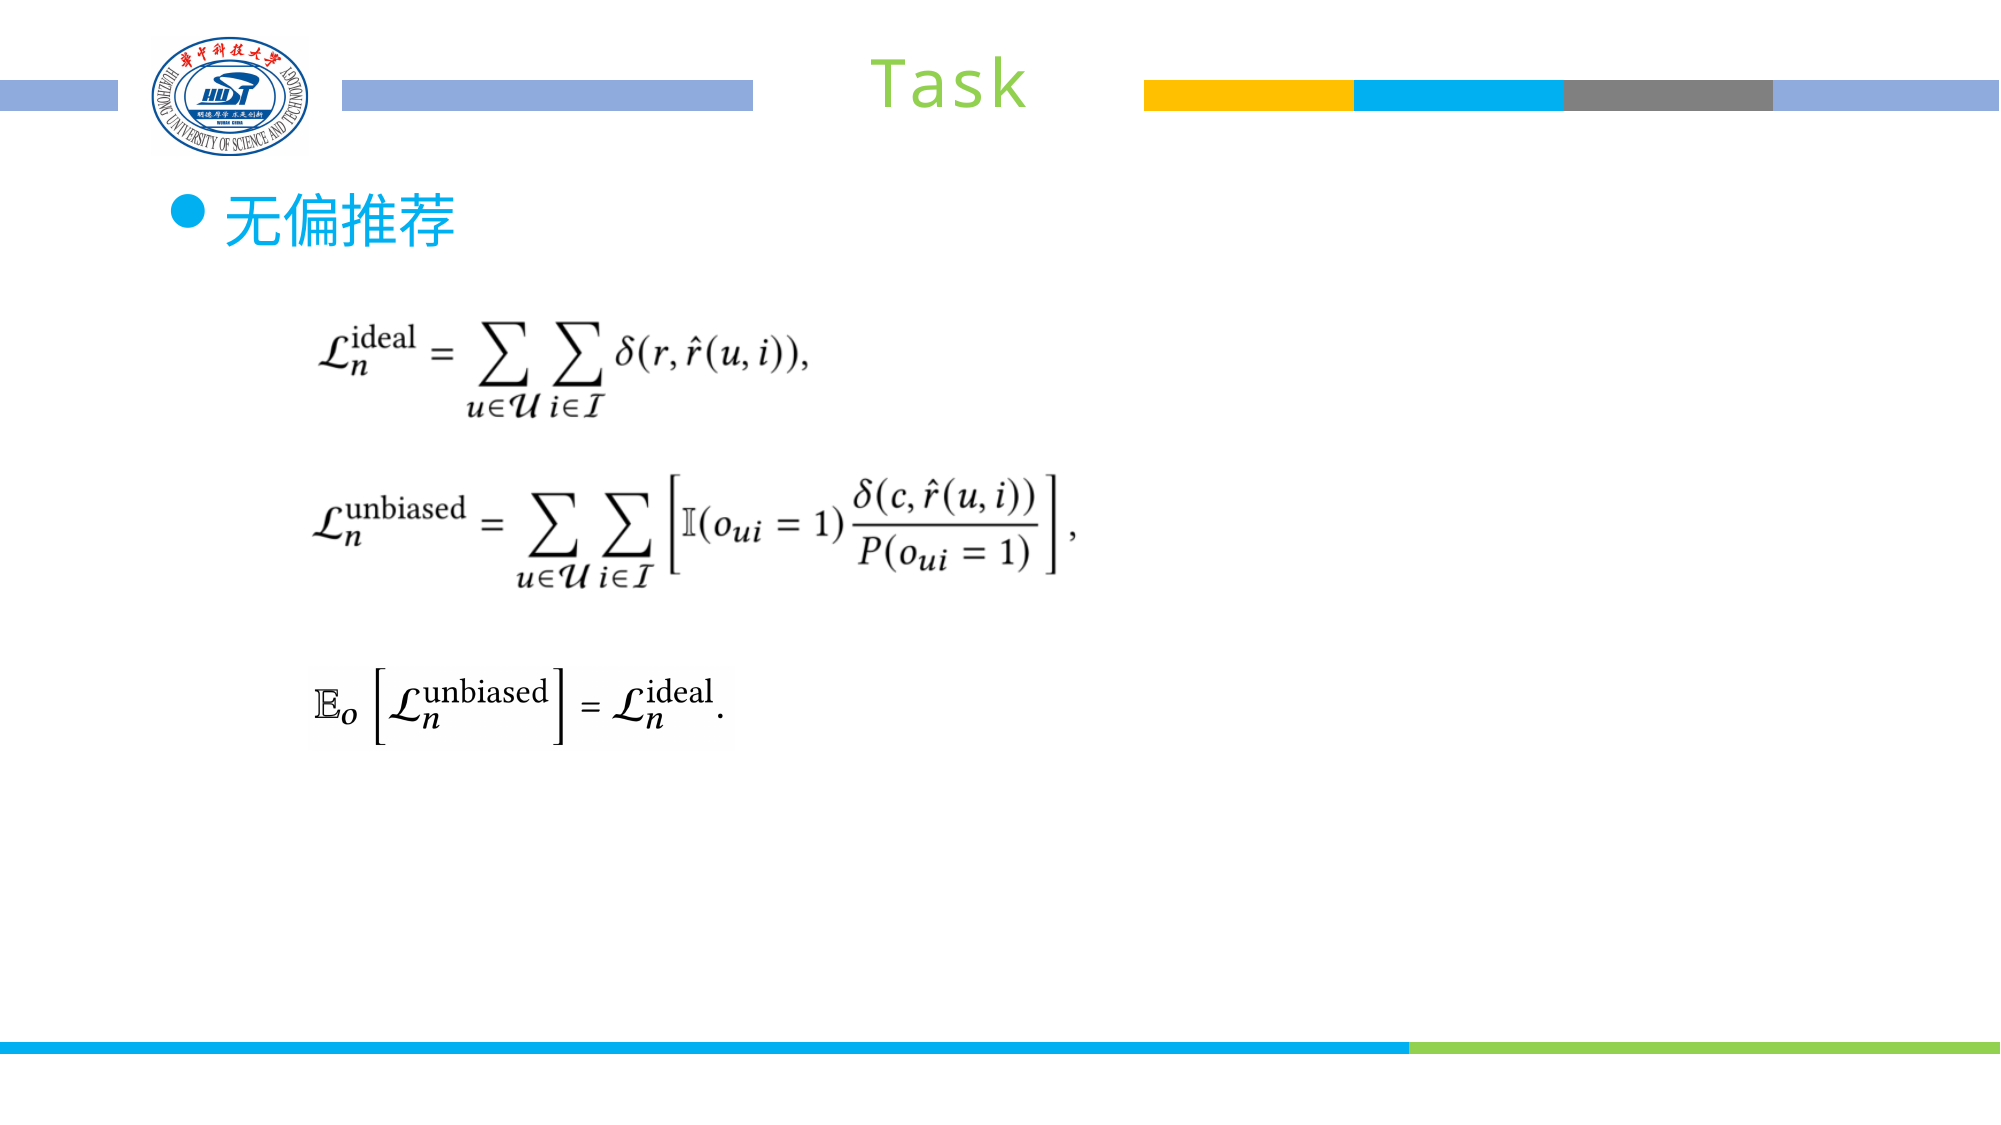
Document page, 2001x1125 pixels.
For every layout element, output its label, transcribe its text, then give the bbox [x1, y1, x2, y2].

text_box [0, 80, 118, 111]
text_box [1144, 80, 1354, 111]
text_box 无偏推荐 [151, 176, 513, 262]
text_box [1564, 80, 1773, 111]
text_box [342, 80, 753, 111]
text_box [1773, 80, 1999, 111]
picture [308, 303, 839, 432]
text_box [0, 1042, 1409, 1054]
picture [308, 666, 735, 751]
picture [304, 471, 1106, 597]
text_box [1354, 80, 1564, 111]
picture [151, 36, 309, 156]
text_box Task [761, 33, 1136, 128]
text_box [1409, 1042, 2000, 1054]
